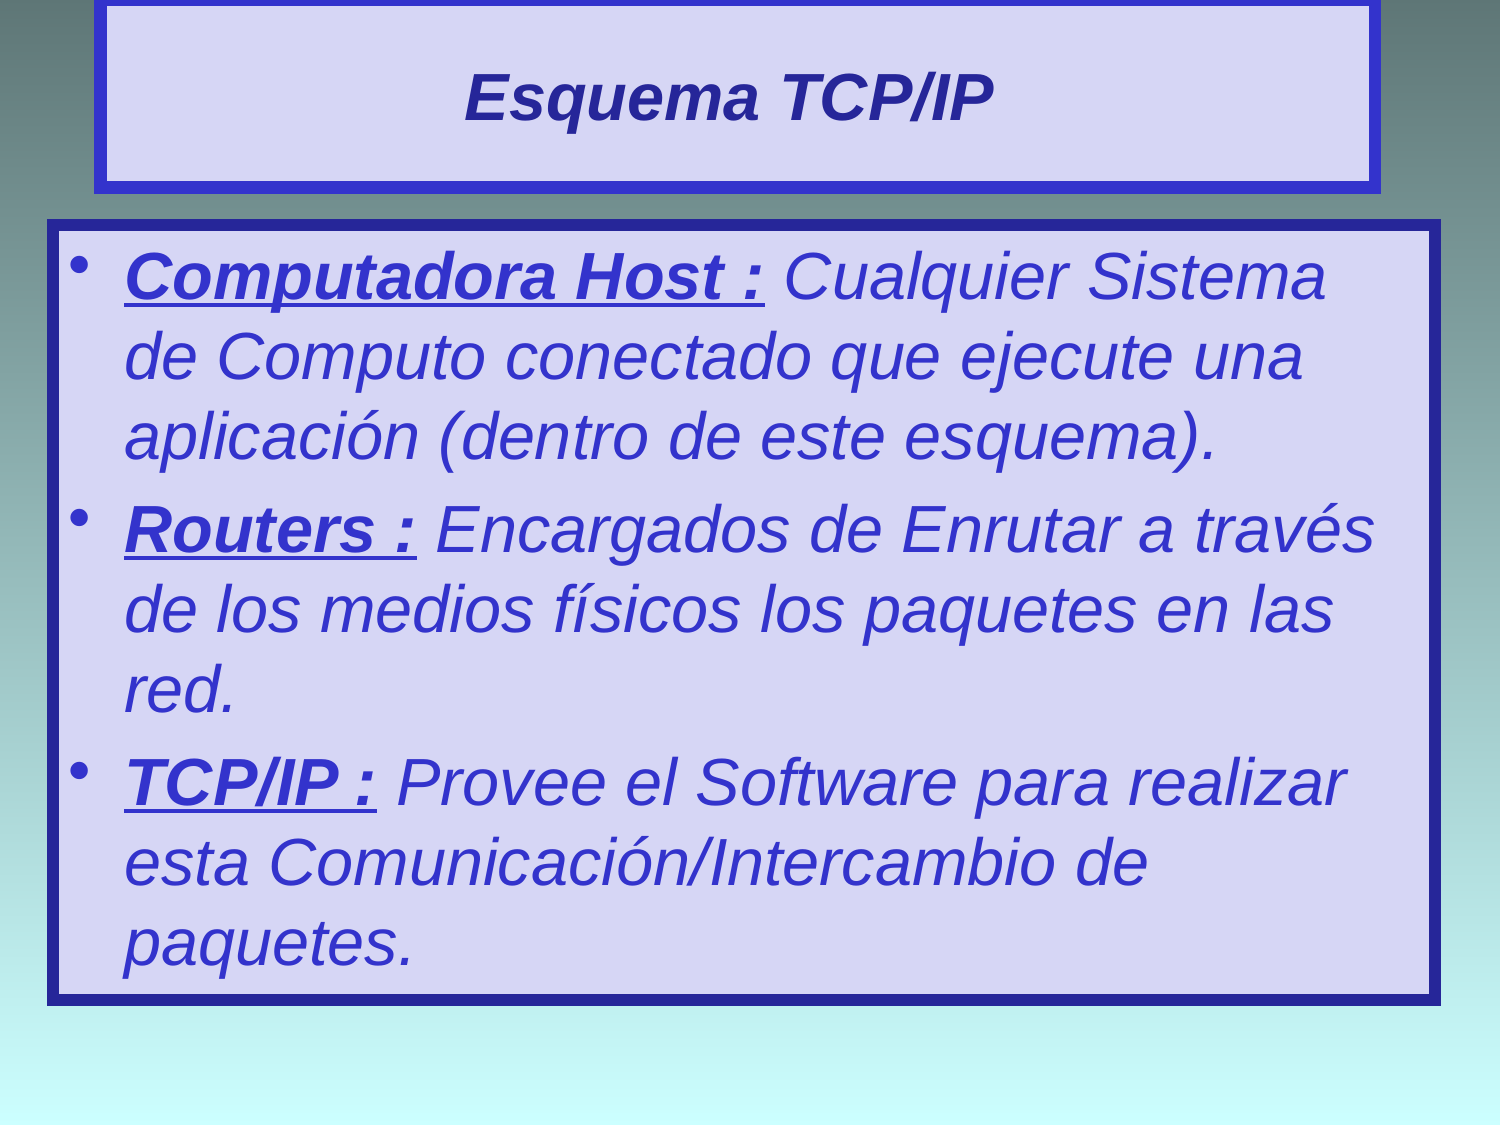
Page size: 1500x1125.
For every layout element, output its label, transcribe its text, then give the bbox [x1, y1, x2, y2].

list Computadora Host : Cualquier Sistema de Computo conectado que ejecute una aplicación (dentro de este esquema). Routers : Encargados de Enrutar a través de los medios físicos los paquetes en las red. TCP/IP : Provee el Software para realizar esta Comunicación/Intercambio de paquetes. [52, 224, 1436, 1001]
title Esquema TCP/IP [100, 0, 1376, 188]
